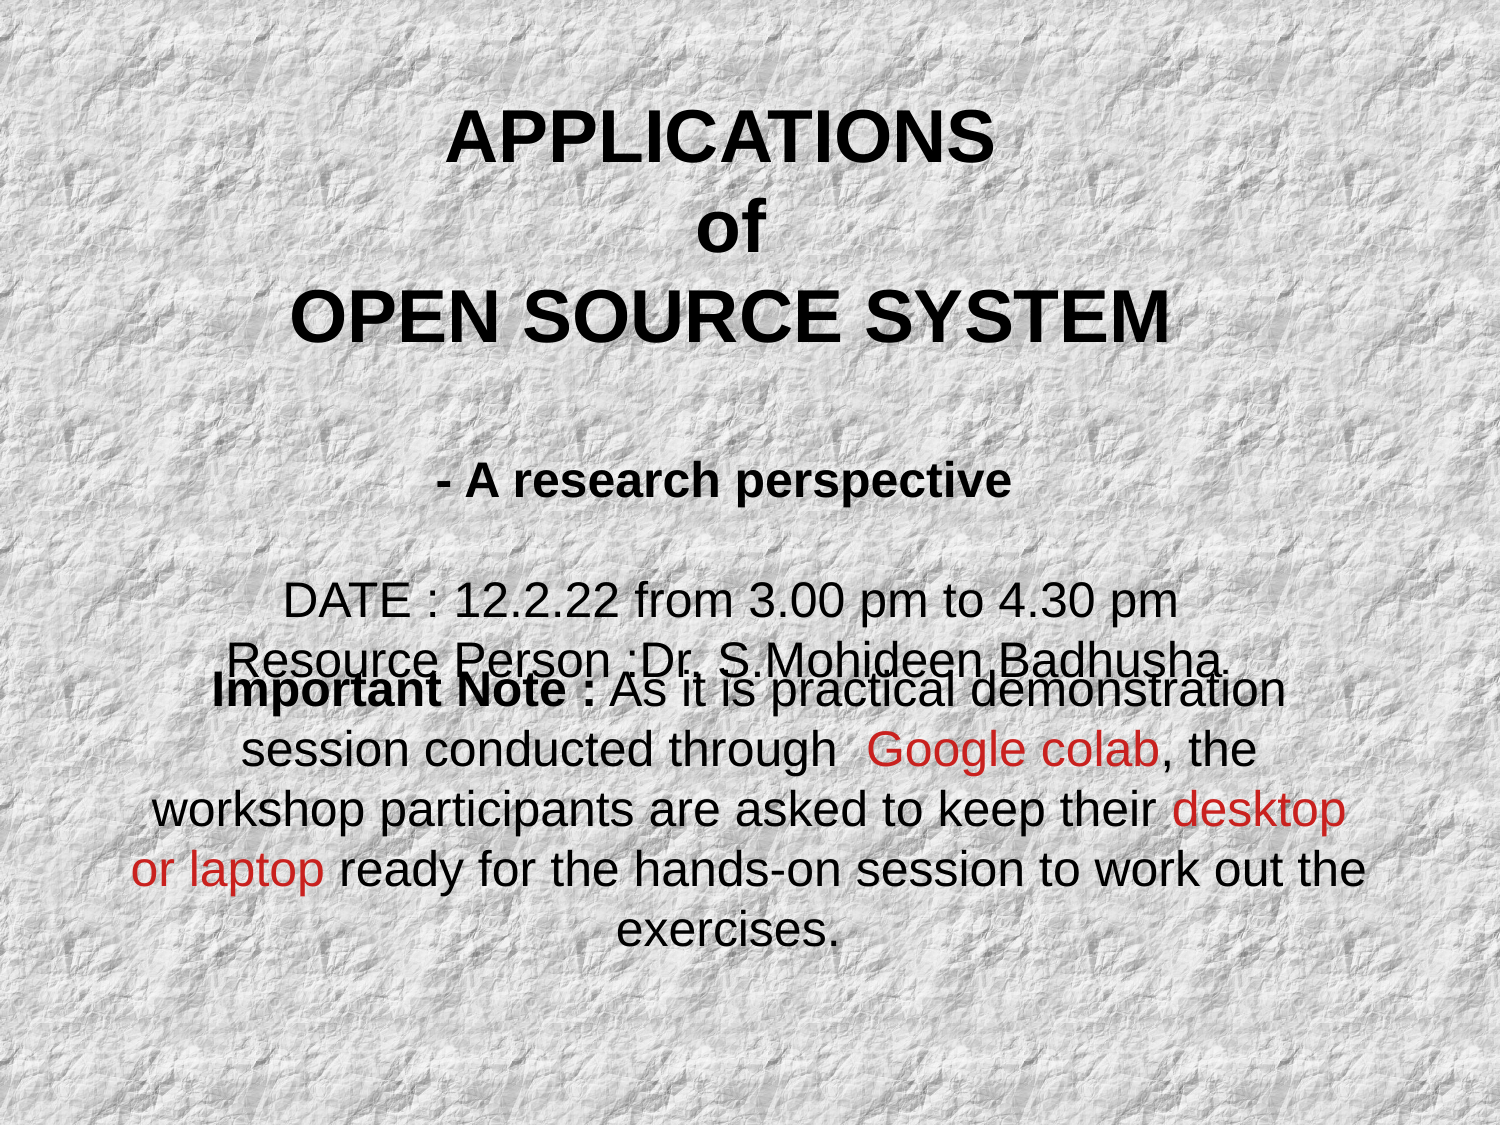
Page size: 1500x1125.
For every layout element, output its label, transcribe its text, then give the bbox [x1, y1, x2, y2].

text_box APPLICATIONS of OPEN SOURCE SYSTEM - A research perspective DATE : 12.2.22 from 3.00 pm to 4.30 pm Resource Person :Dr. S.Mohideen Badhusha [0, 79, 1463, 737]
picture [0, 0, 1500, 1125]
text_box [225, 932, 1274, 1037]
text_box [112, 737, 1387, 932]
